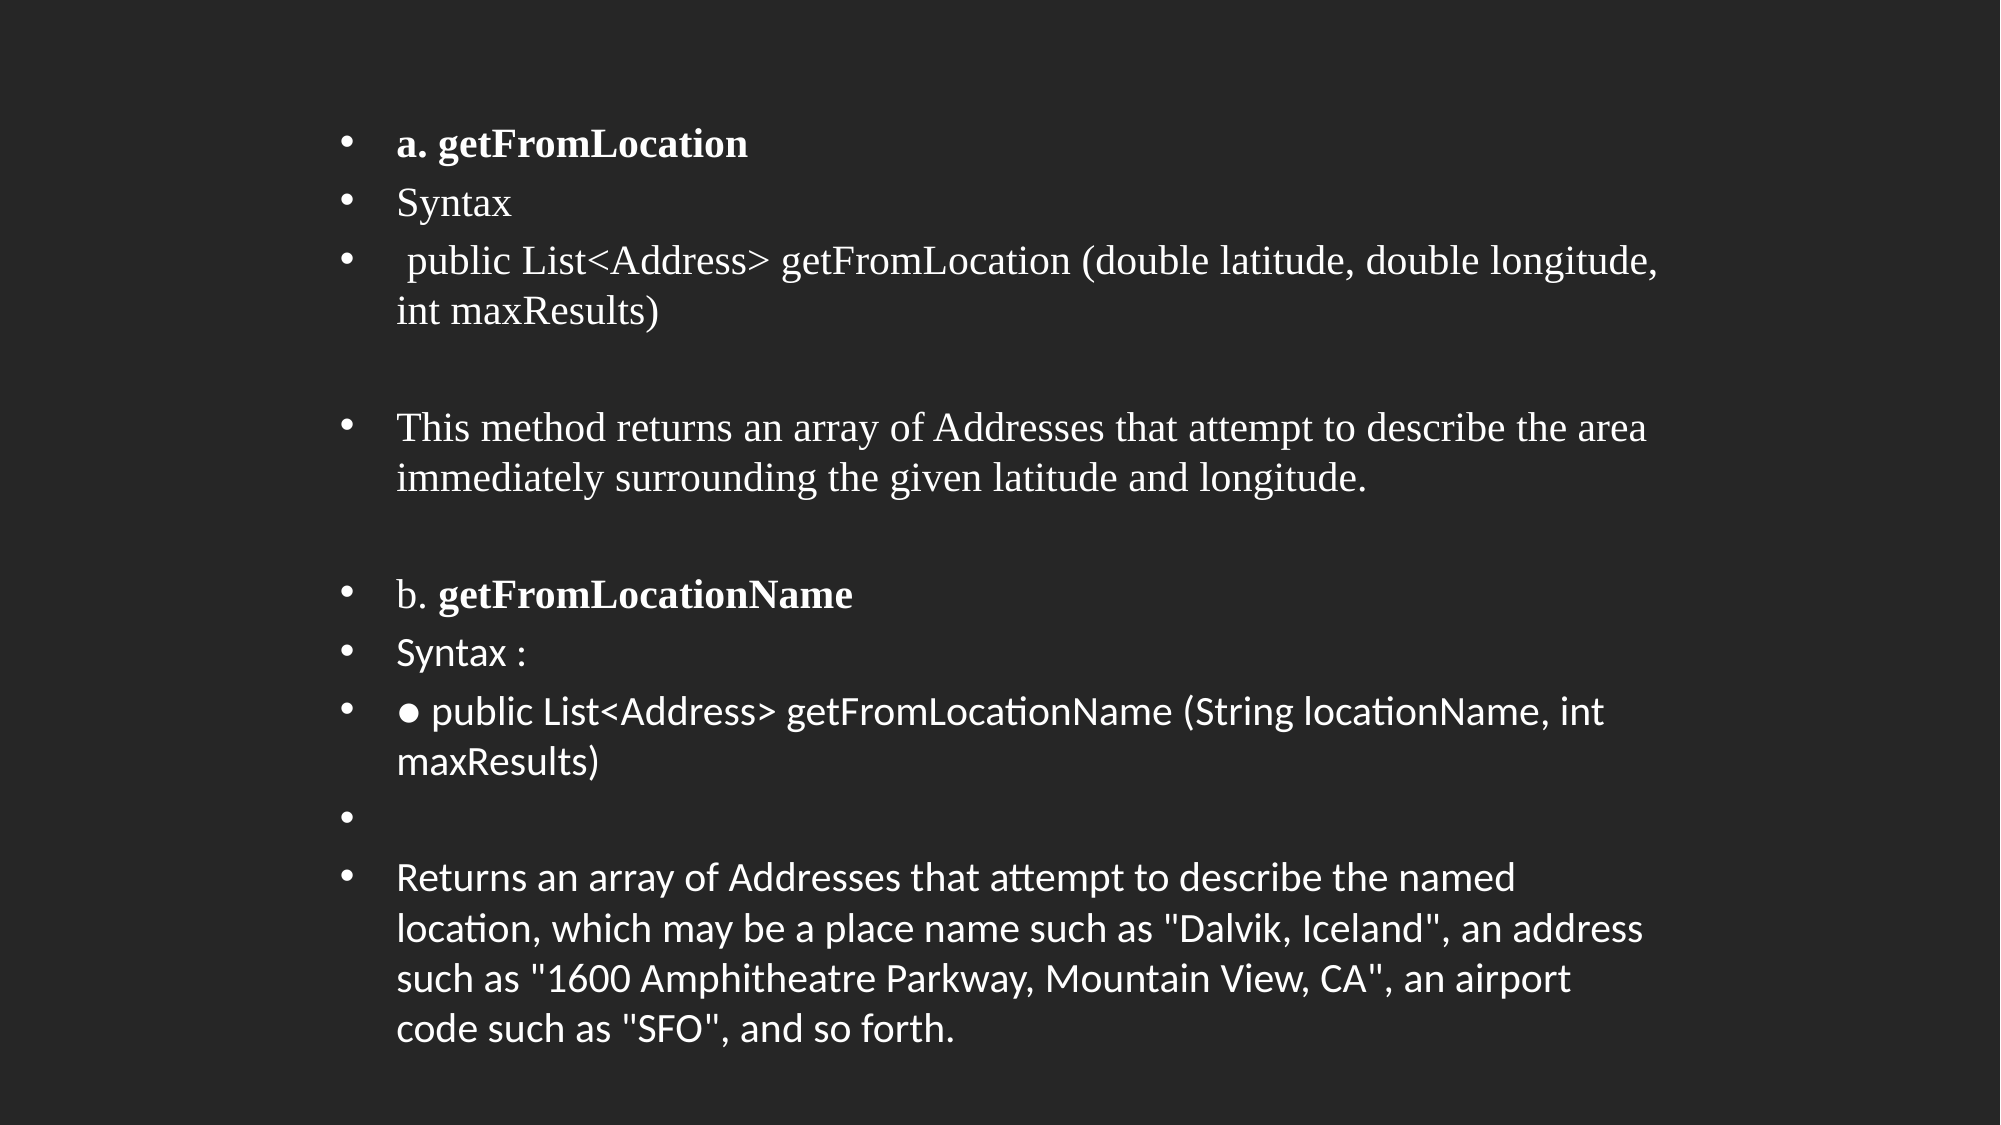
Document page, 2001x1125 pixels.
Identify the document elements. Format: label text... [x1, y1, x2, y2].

list a. getFromLocation Syntax public List<Address> getFromLocation (double latitude, double longitude, int maxResults) This method returns an array of Addresses that attempt to describe the area immediately surrounding the given latitude and longitude. b. getFromLocationName Syntax : ● public List<Address> getFromLocationName (String locationName, int maxResults) Returns an array of Addresses that attempt to describe the named location, which may be a place name such as "Dalvik, Iceland", an address such as "1600 Amphitheatre Parkway, Mountain View, CA", an airport code such as "SFO", and so forth. [324, 50, 1675, 1113]
